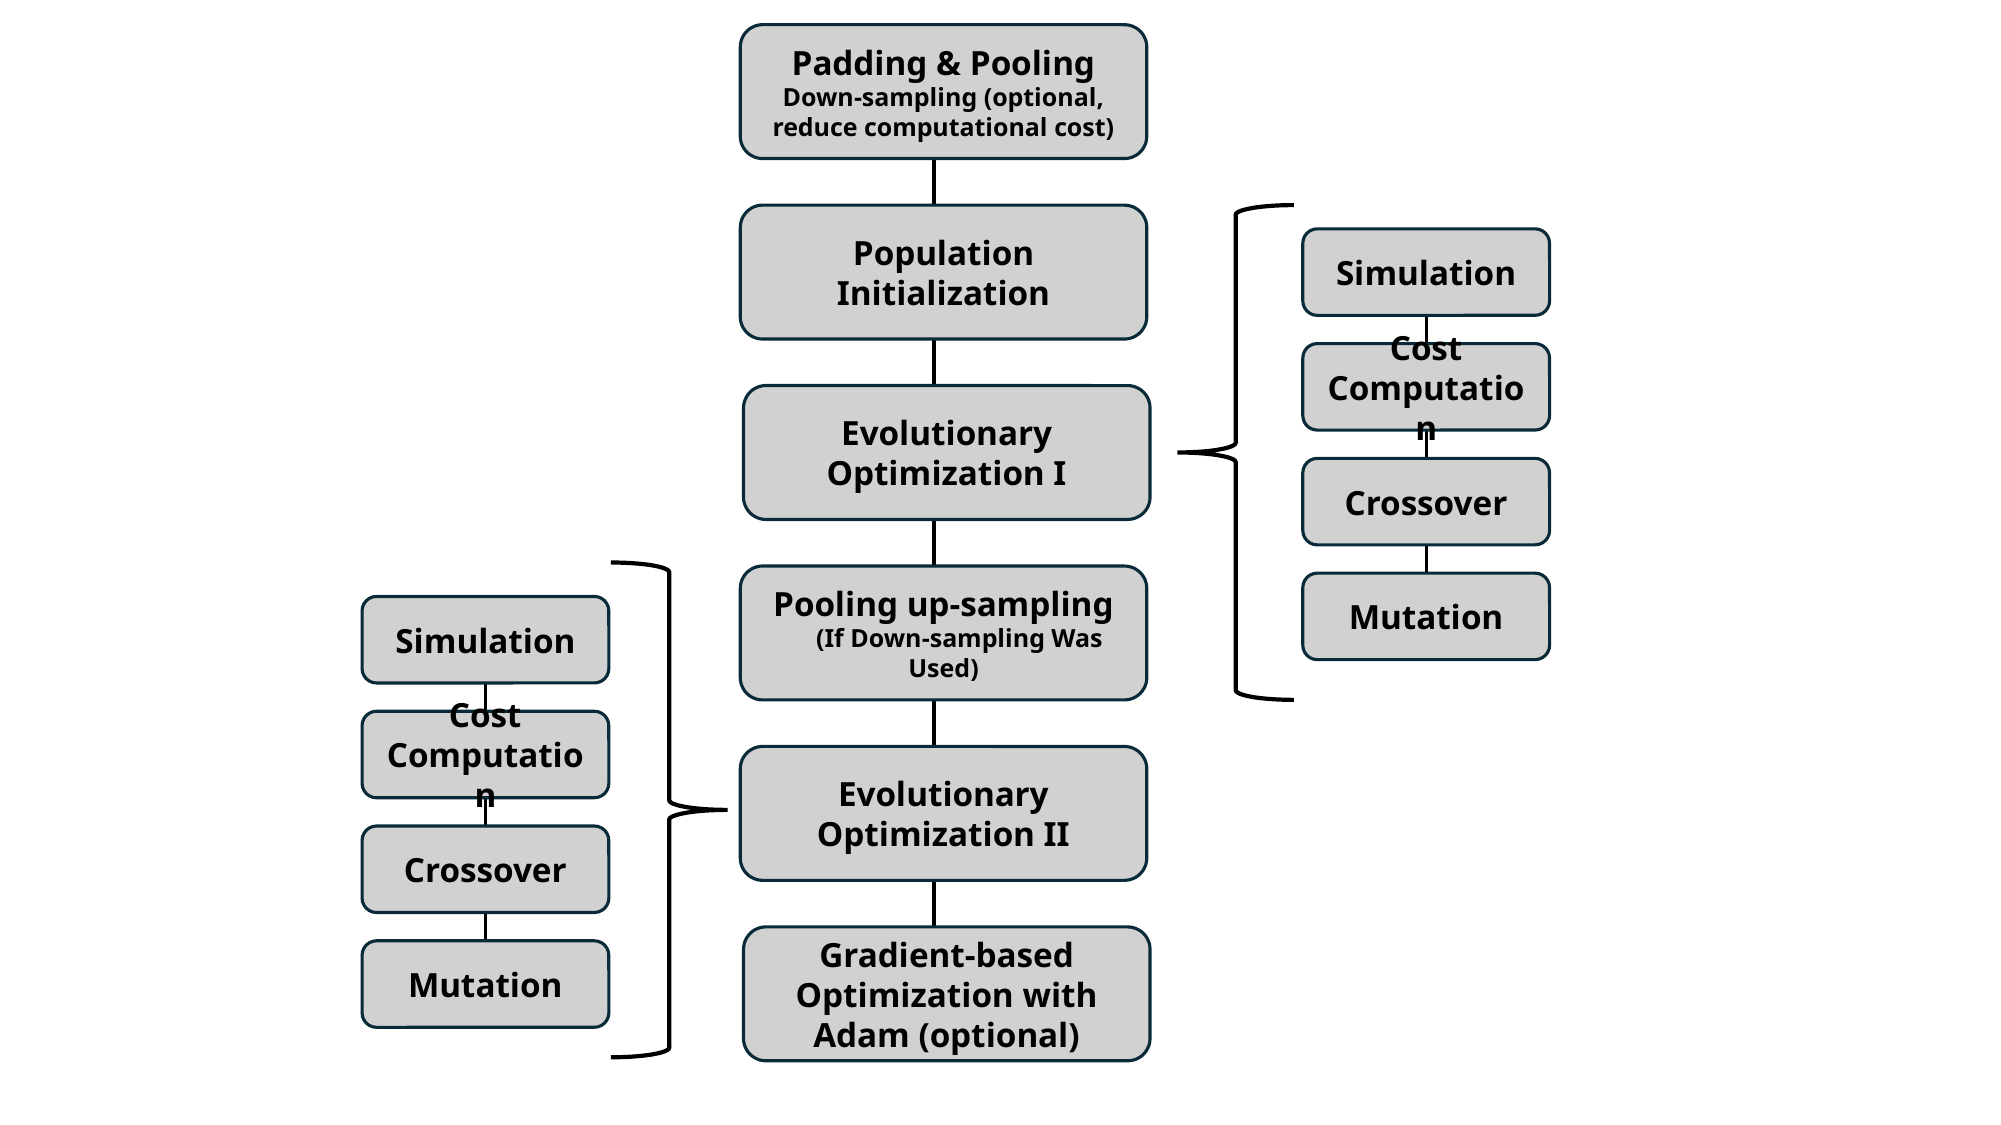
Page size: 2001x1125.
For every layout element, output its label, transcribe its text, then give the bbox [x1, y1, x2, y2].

text_box Cost Computation [360, 709, 484, 800]
text_box Crossover [360, 824, 484, 915]
text_box Crossover [487, 824, 610, 915]
text_box Evolutionary Optimization II [935, 744, 1149, 882]
text_box Population Initialization [935, 203, 1149, 341]
text_box Crossover [1301, 456, 1425, 547]
text_box Cost Computation [1301, 342, 1425, 432]
text_box Evolutionary Optimization II [738, 744, 933, 882]
text_box Pooling up-sampling (If Down-sampling Was Used) [738, 564, 933, 702]
text_box Padding & Pooling Down-sampling (optional, reduce computational cost) [738, 23, 1149, 161]
text_box Gradient-based Optimization with Adam (optional) [741, 925, 1152, 1063]
text_box Mutation [1301, 571, 1552, 662]
text_box Simulation [1301, 227, 1552, 317]
text_box Evolutionary Optimization I [935, 383, 1152, 522]
text_box [1177, 203, 1294, 702]
text_box Crossover [1427, 456, 1552, 547]
text_box Mutation [360, 939, 610, 1029]
text_box Evolutionary Optimization I [741, 383, 933, 522]
text_box Cost Computation [487, 709, 610, 800]
text_box Simulation [360, 594, 610, 685]
text_box [610, 560, 728, 1060]
text_box Pooling up-sampling (If Down-sampling Was Used) [935, 564, 1149, 702]
text_box Population Initialization [738, 203, 933, 341]
text_box Cost Computation [1427, 342, 1552, 432]
